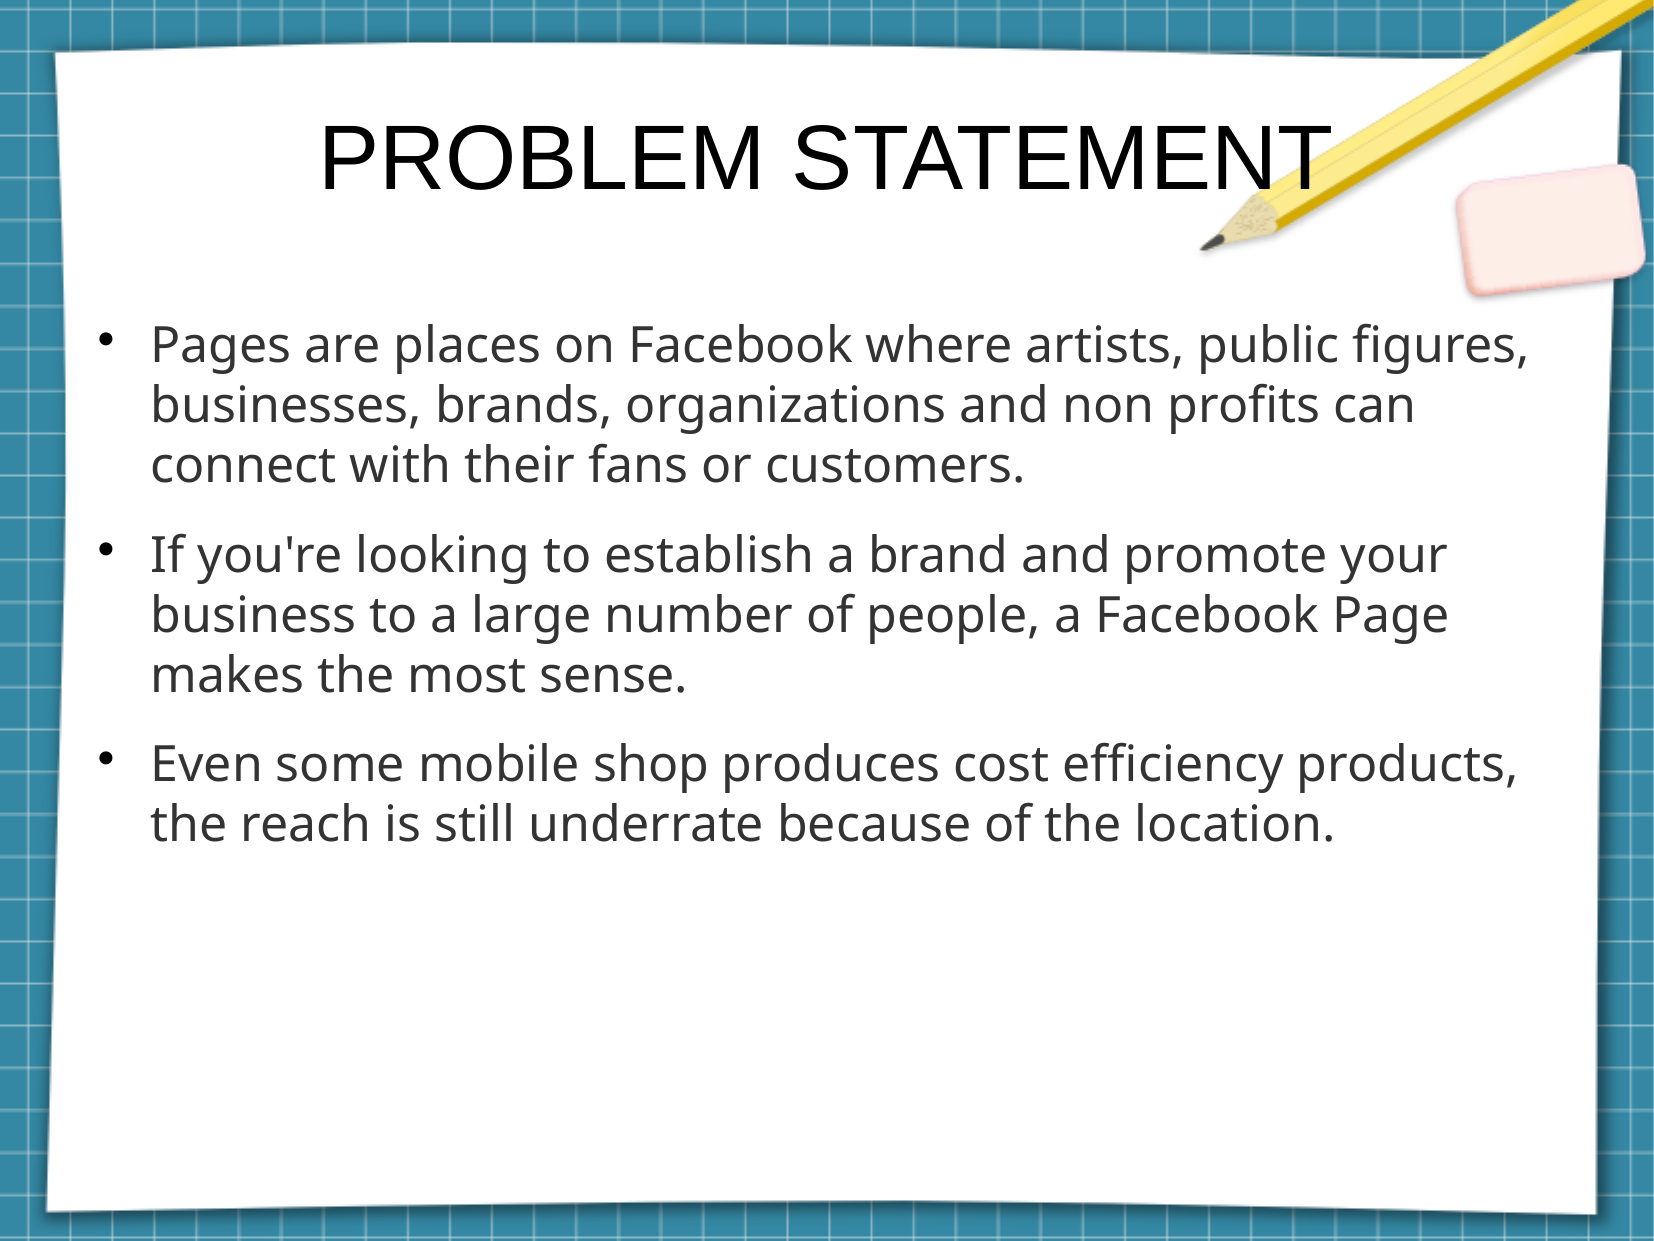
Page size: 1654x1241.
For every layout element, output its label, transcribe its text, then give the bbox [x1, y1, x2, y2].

text_box PROBLEM STATEMENT [82, 97, 1571, 208]
picture [0, 0, 1654, 1241]
text_box Pages are places on Facebook where artists, public figures, businesses, brands, organizations and non profits can connect with their fans or customers. If you're looking to establish a brand and promote your business to a large number of people, a Facebook Page makes the most sense. Even some mobile shop produces cost efficiency products, the reach is still underrate because of the location.d. [79, 312, 1568, 1032]
